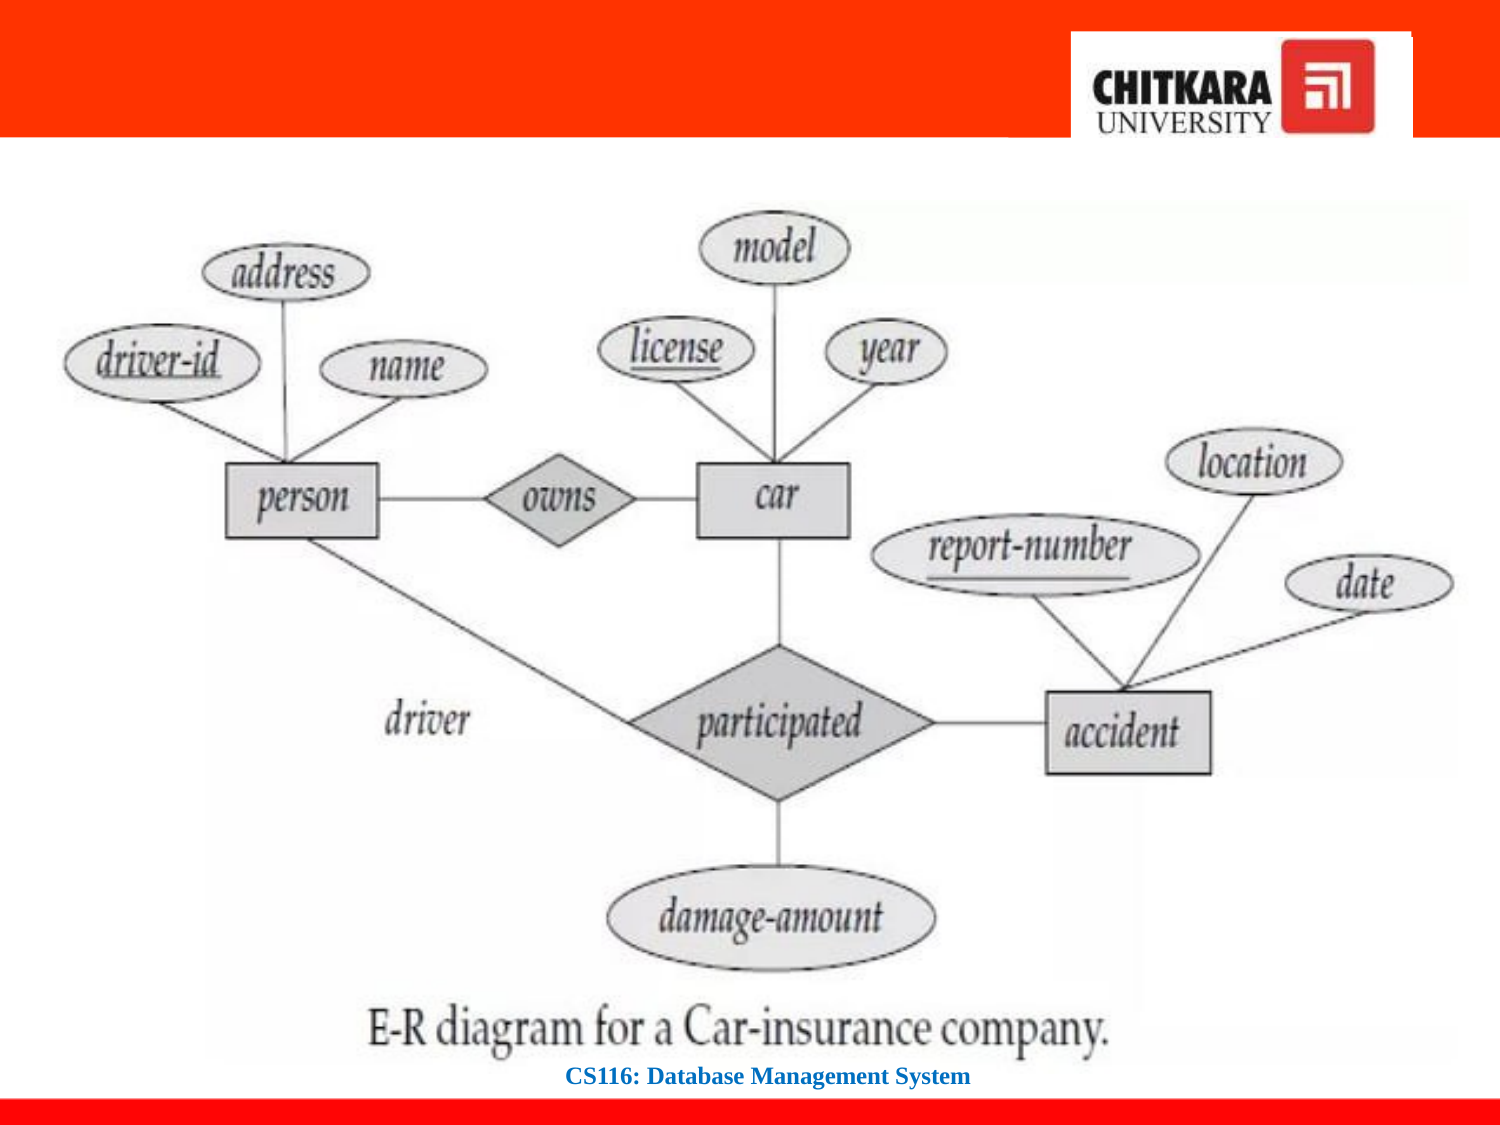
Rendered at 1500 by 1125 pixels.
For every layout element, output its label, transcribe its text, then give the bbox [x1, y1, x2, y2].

text_box [56, 200, 1469, 1074]
footer CS116: Database Management System [563, 1060, 1000, 1088]
picture [1074, 37, 1390, 138]
picture [0, 1098, 1500, 1125]
